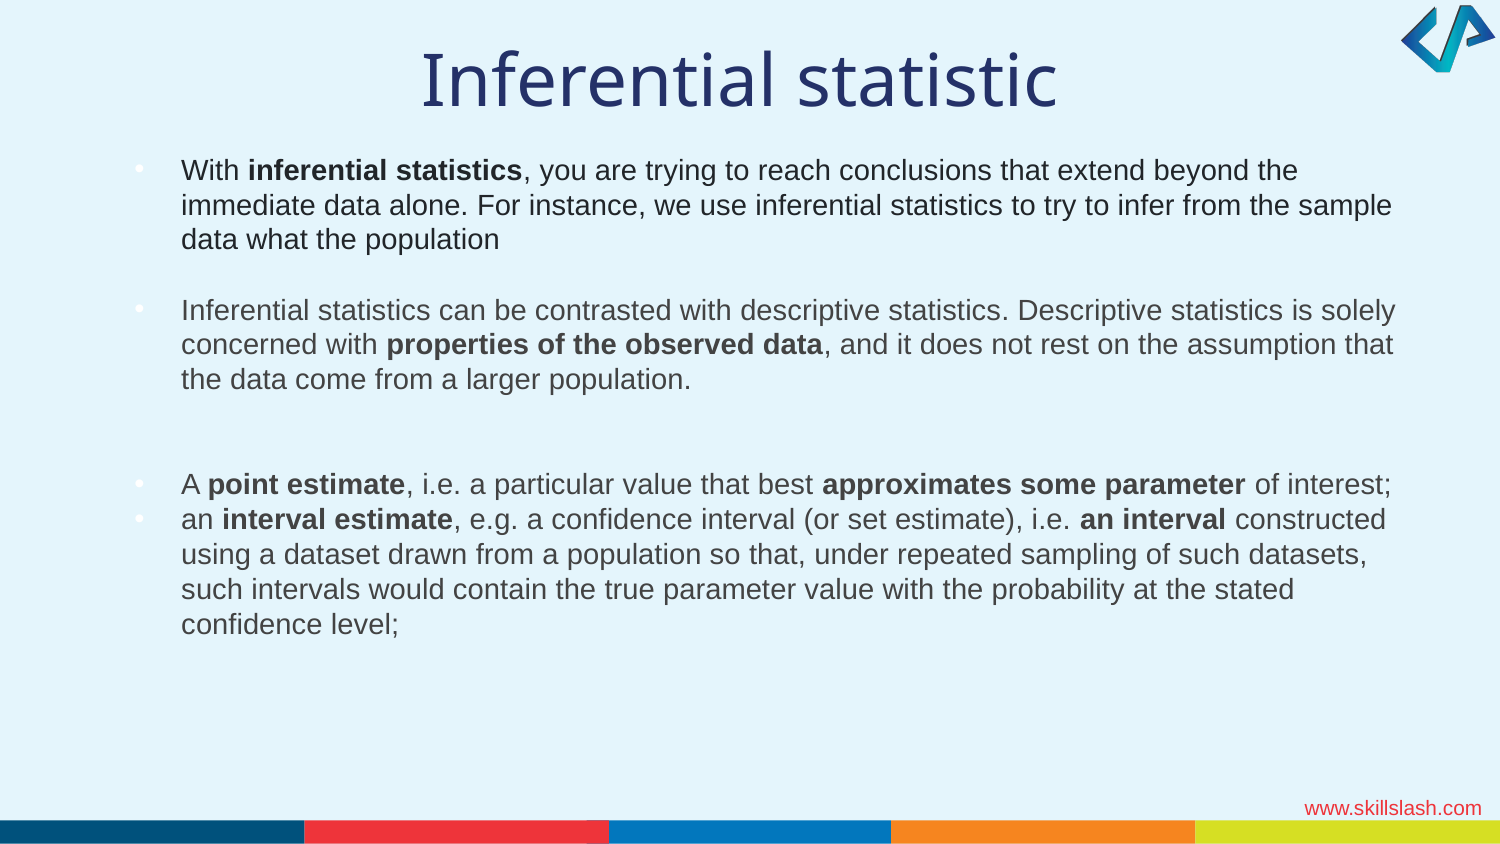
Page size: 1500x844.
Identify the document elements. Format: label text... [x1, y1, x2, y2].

text_box With inferential statistics, you are trying to reach conclusions that extend beyond the immediate data alone. For instance, we use inferential statistics to try to infer from the sample data what the population Inferential statistics can be contrasted with descriptive statistics. Descriptive statistics is solely concerned with properties of the observed data, and it does not rest on the assumption that the data come from a larger population. A point estimate, i.e. a particular value that best approximates some parameter of interest; an interval estimate, e.g. a confidence interval (or set estimate), i.e. an interval constructed using a dataset drawn from a population so that, under repeated sampling of such datasets, such intervals would contain the true parameter value with the probability at the stated confidence level; [81, 135, 1434, 686]
text_box www.skillslash.com [1015, 779, 1498, 819]
picture [1397, 0, 1500, 77]
list Inferential statistic [257, 27, 1242, 126]
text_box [0, 820, 1500, 844]
